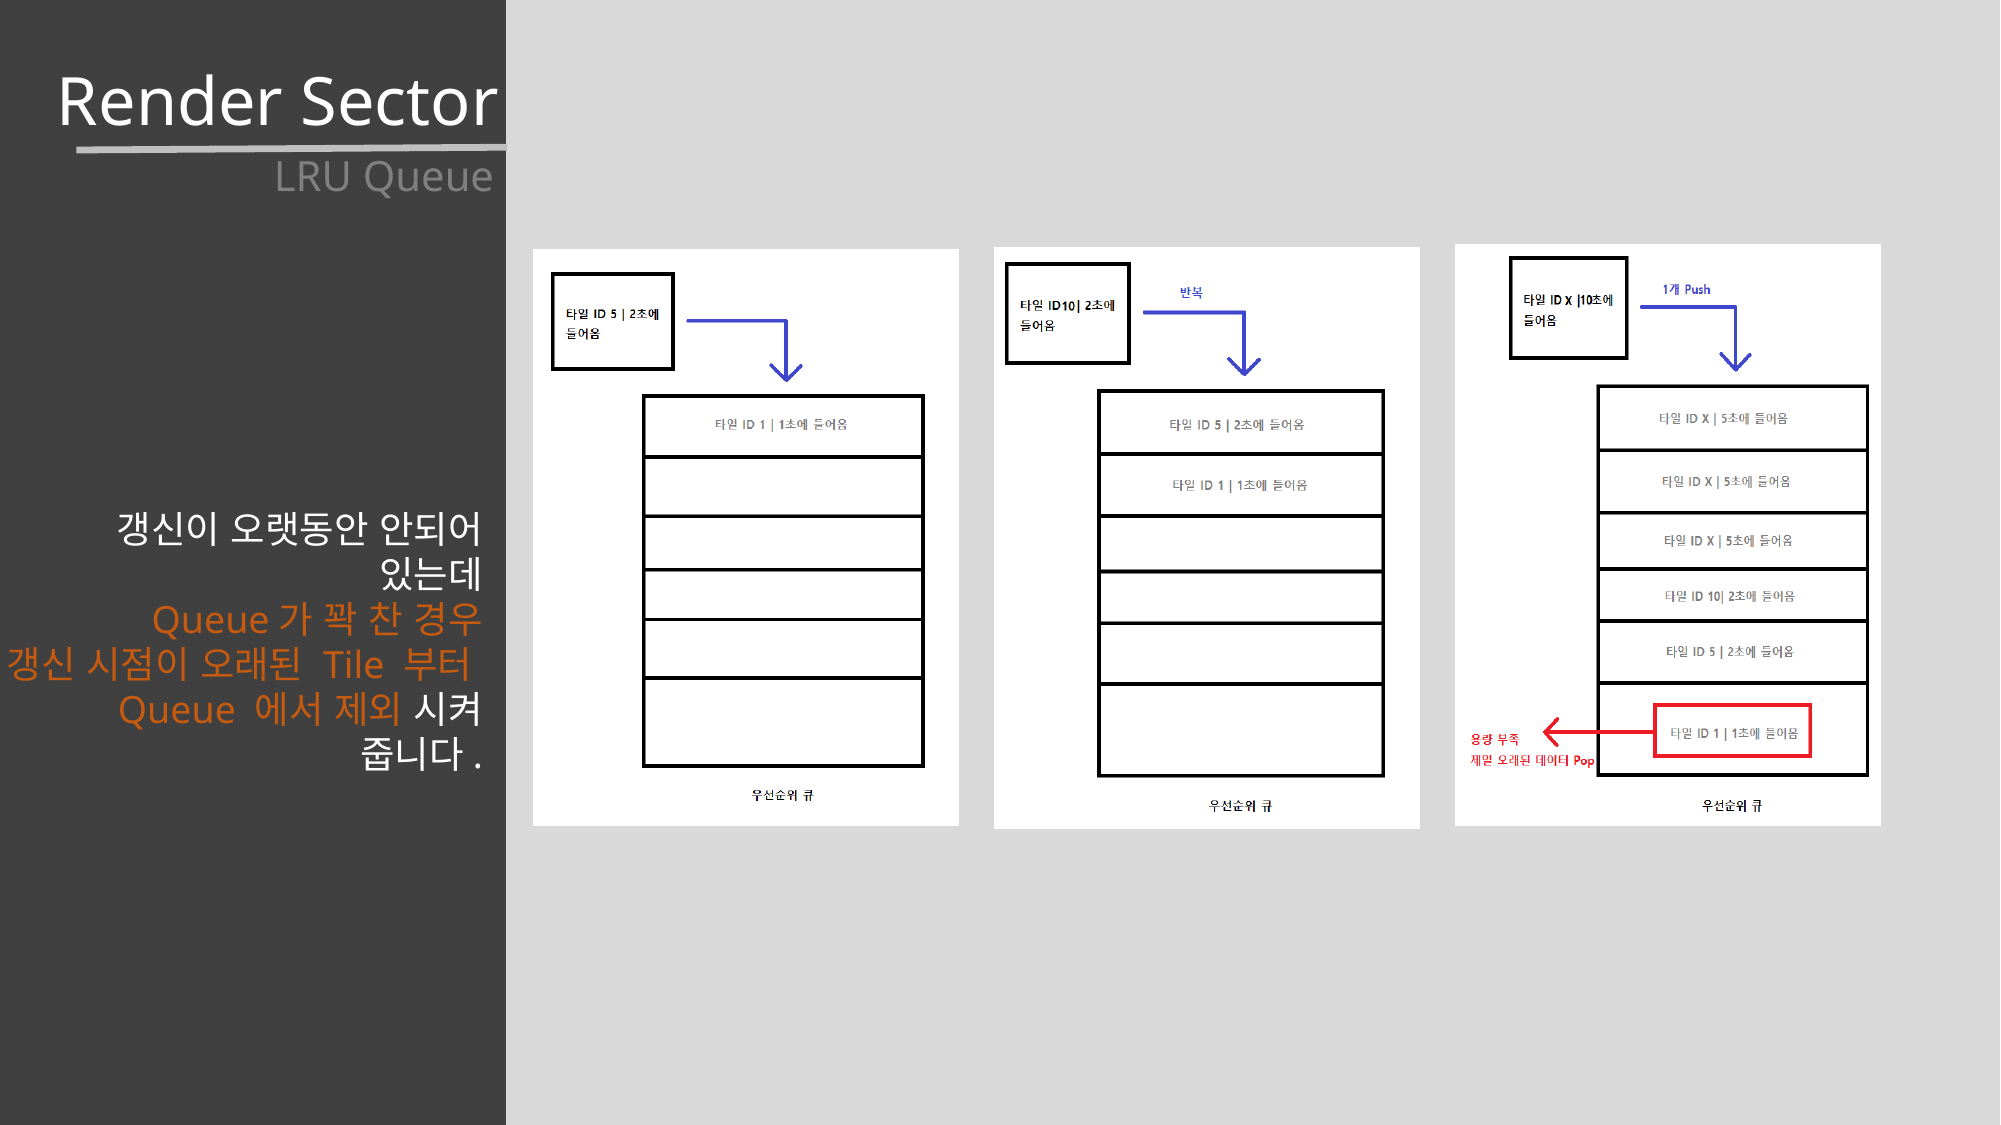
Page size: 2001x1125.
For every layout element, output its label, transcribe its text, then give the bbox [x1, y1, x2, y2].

text_box LRU Queue [258, 142, 512, 207]
picture [994, 246, 1420, 829]
picture [1455, 244, 1881, 826]
text_box [506, 0, 2000, 1125]
picture [533, 249, 959, 826]
text_box 갱신이 오랫동안 안되어 있는데 Queue가 꽉 찬 경우 갱신 시점이 오래된 Tile 부터 Queue 에서 제외 시켜 줍니다. [0, 453, 498, 964]
text_box Render Sector [42, 51, 515, 146]
